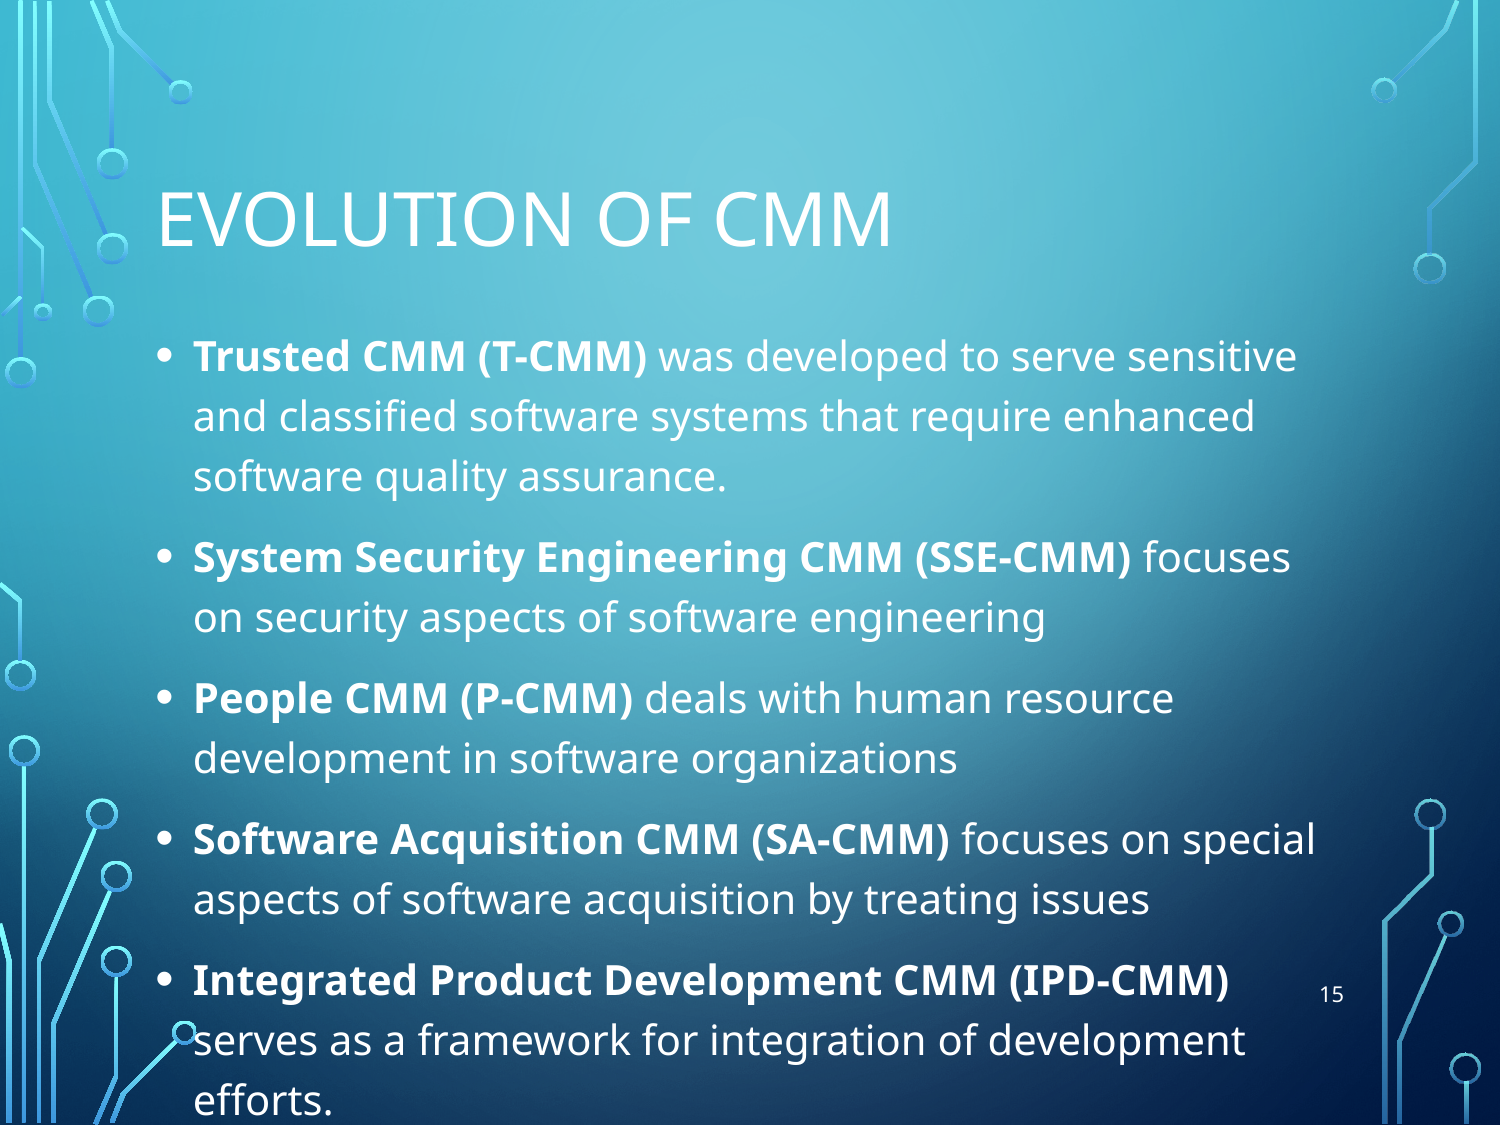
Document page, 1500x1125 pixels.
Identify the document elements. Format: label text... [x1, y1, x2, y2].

slide_number 15 [1264, 965, 1360, 1025]
title Evolution of CMM [140, 101, 1360, 312]
list Trusted CMM (T-CMM) was developed to serve sensitive and classified software systems that require enhanced software quality assurance. System Security Engineering CMM (SSE-CMM) focuses on security aspects of software engineering People CMM (P-CMM) deals with human resource development in software organizations Software Acquisition CMM (SA-CMM) focuses on special aspects of software acquisition by treating issues Integrated Product Development CMM (IPD-CMM) serves as a framework for integration of development efforts. [140, 312, 1360, 950]
